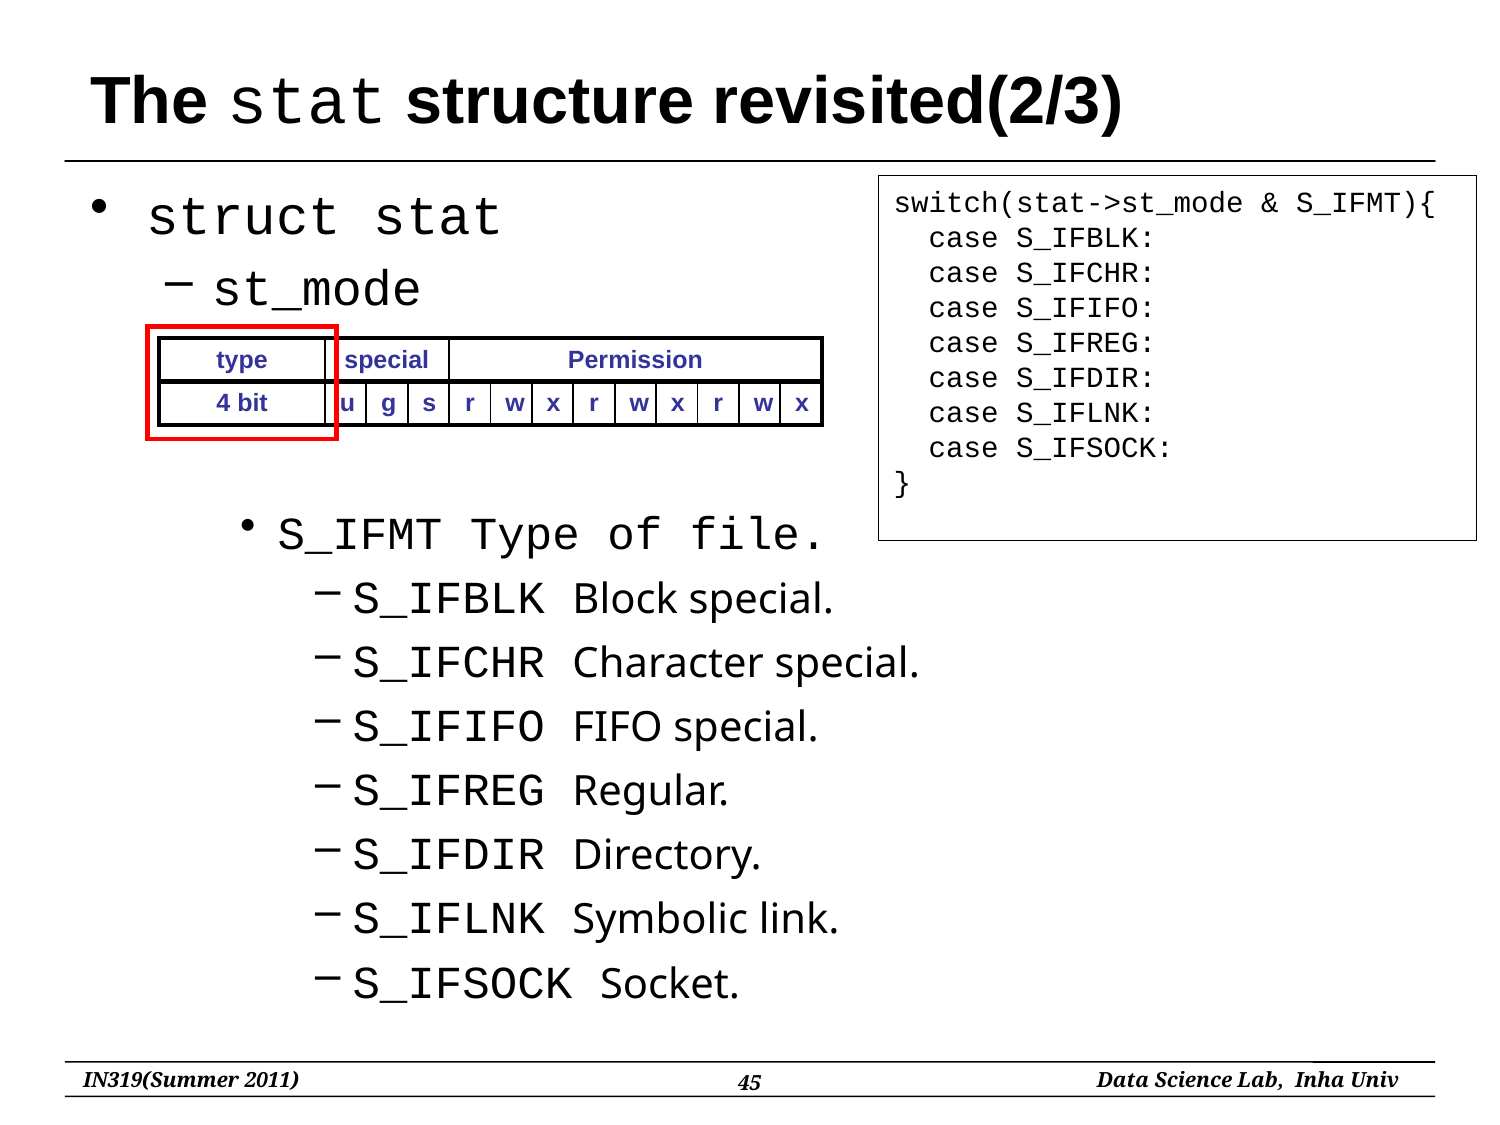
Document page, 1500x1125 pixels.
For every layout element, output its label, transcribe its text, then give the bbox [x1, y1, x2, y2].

table_cell x [657, 384, 697, 423]
table_cell r [698, 384, 738, 423]
table_header special [337, 340, 448, 379]
table_cell x [781, 384, 820, 423]
table_cell w [491, 384, 531, 423]
text_box switch(stat->st_mode & S_IFMT){ case S_IFBLK: case S_IFCHR: case S_IFIFO: case S_IFREG: case S_IFDIR: case S_IFLNK: case S_IFSOCK: } [878, 175, 1477, 541]
table_cell w [740, 384, 779, 423]
table_cell x [533, 384, 572, 423]
text_box [147, 326, 337, 439]
table_header Permission [450, 340, 820, 379]
list struct stat st_mode S_IFMT Type of file. S_IFBLK Block special. S_IFCHR Character special. S_IFIFO FIFO special. S_IFREG Regular. S_IFDIR Directory. S_IFLNK Symbolic link. S_IFSOCK Socket. [74, 172, 1426, 1006]
table_cell g [367, 384, 407, 423]
table_cell r [574, 384, 614, 423]
table_cell w [616, 384, 655, 423]
table_cell r [450, 384, 490, 423]
slide_number 45 [574, 1061, 925, 1109]
table_cell u [337, 384, 365, 423]
table_cell s [409, 384, 448, 423]
title The stat structure revisited(2/3) [74, 44, 1426, 150]
